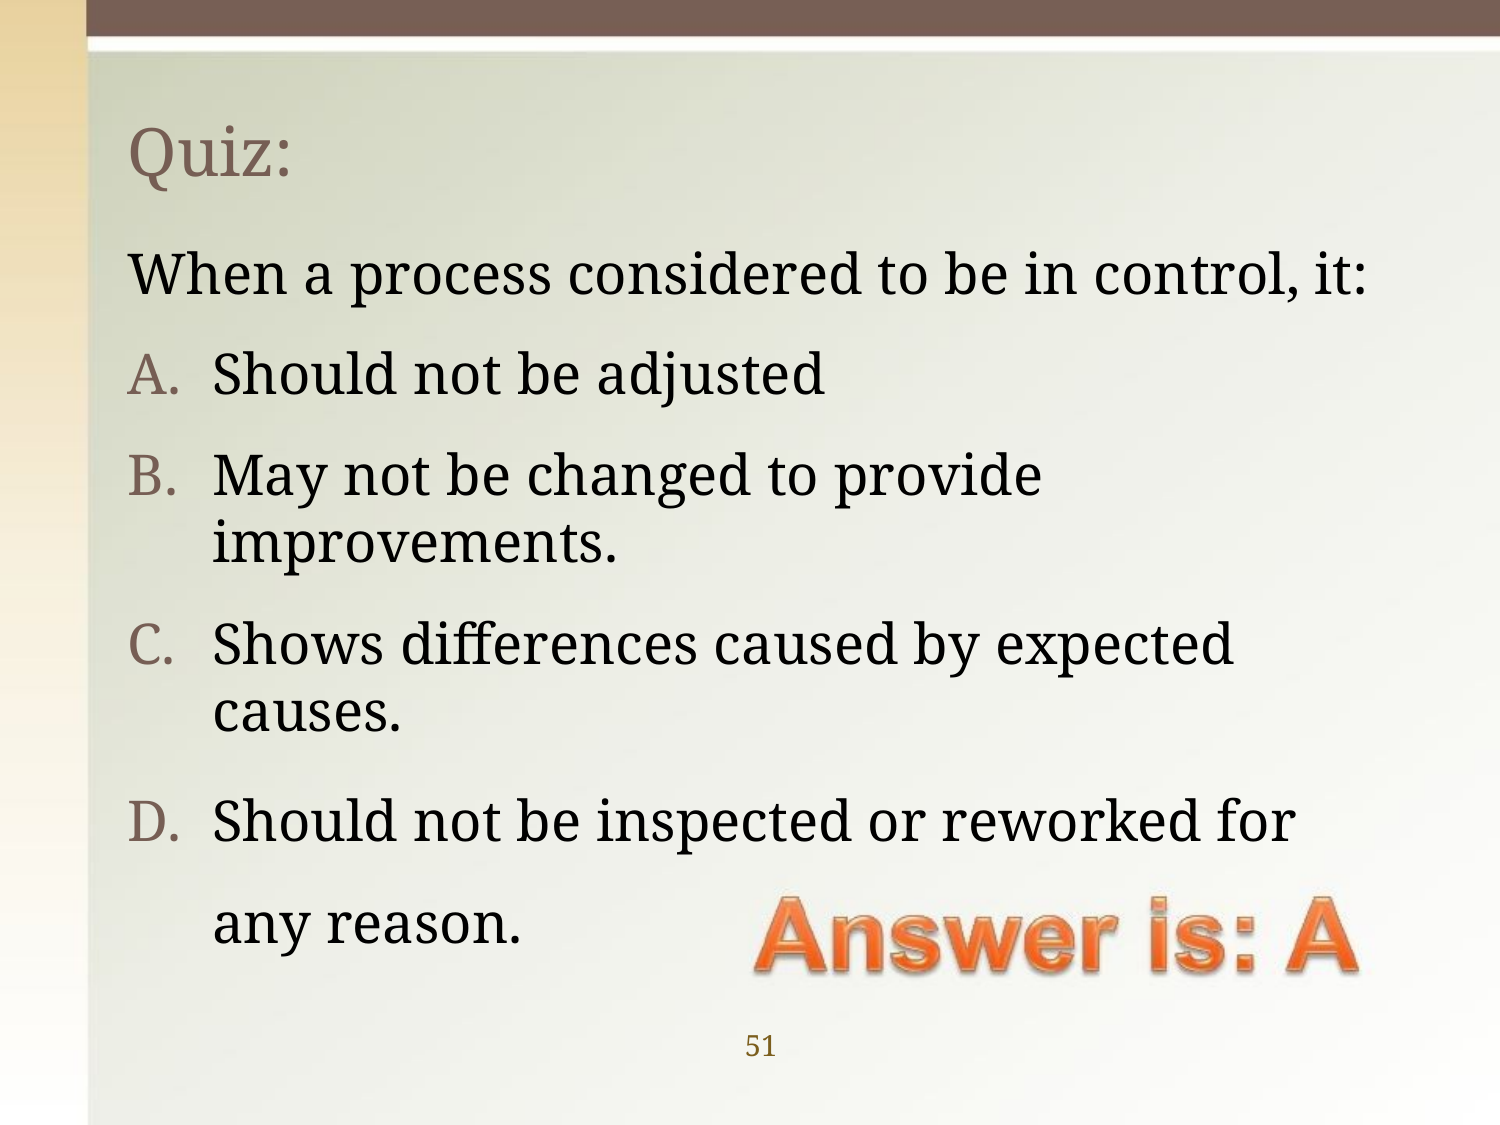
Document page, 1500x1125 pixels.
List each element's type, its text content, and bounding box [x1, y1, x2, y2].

title Quiz: [42, 91, 1458, 298]
text_box When a process considered to be in control, it: Should not be adjusted May not be changed to provide improvements. Shows differences caused by expected causes. Should not be inspected or reworked for any reason. [125, 238, 1420, 955]
text_box [0, 0, 1500, 1125]
slide_number 51 [740, 1033, 797, 1125]
